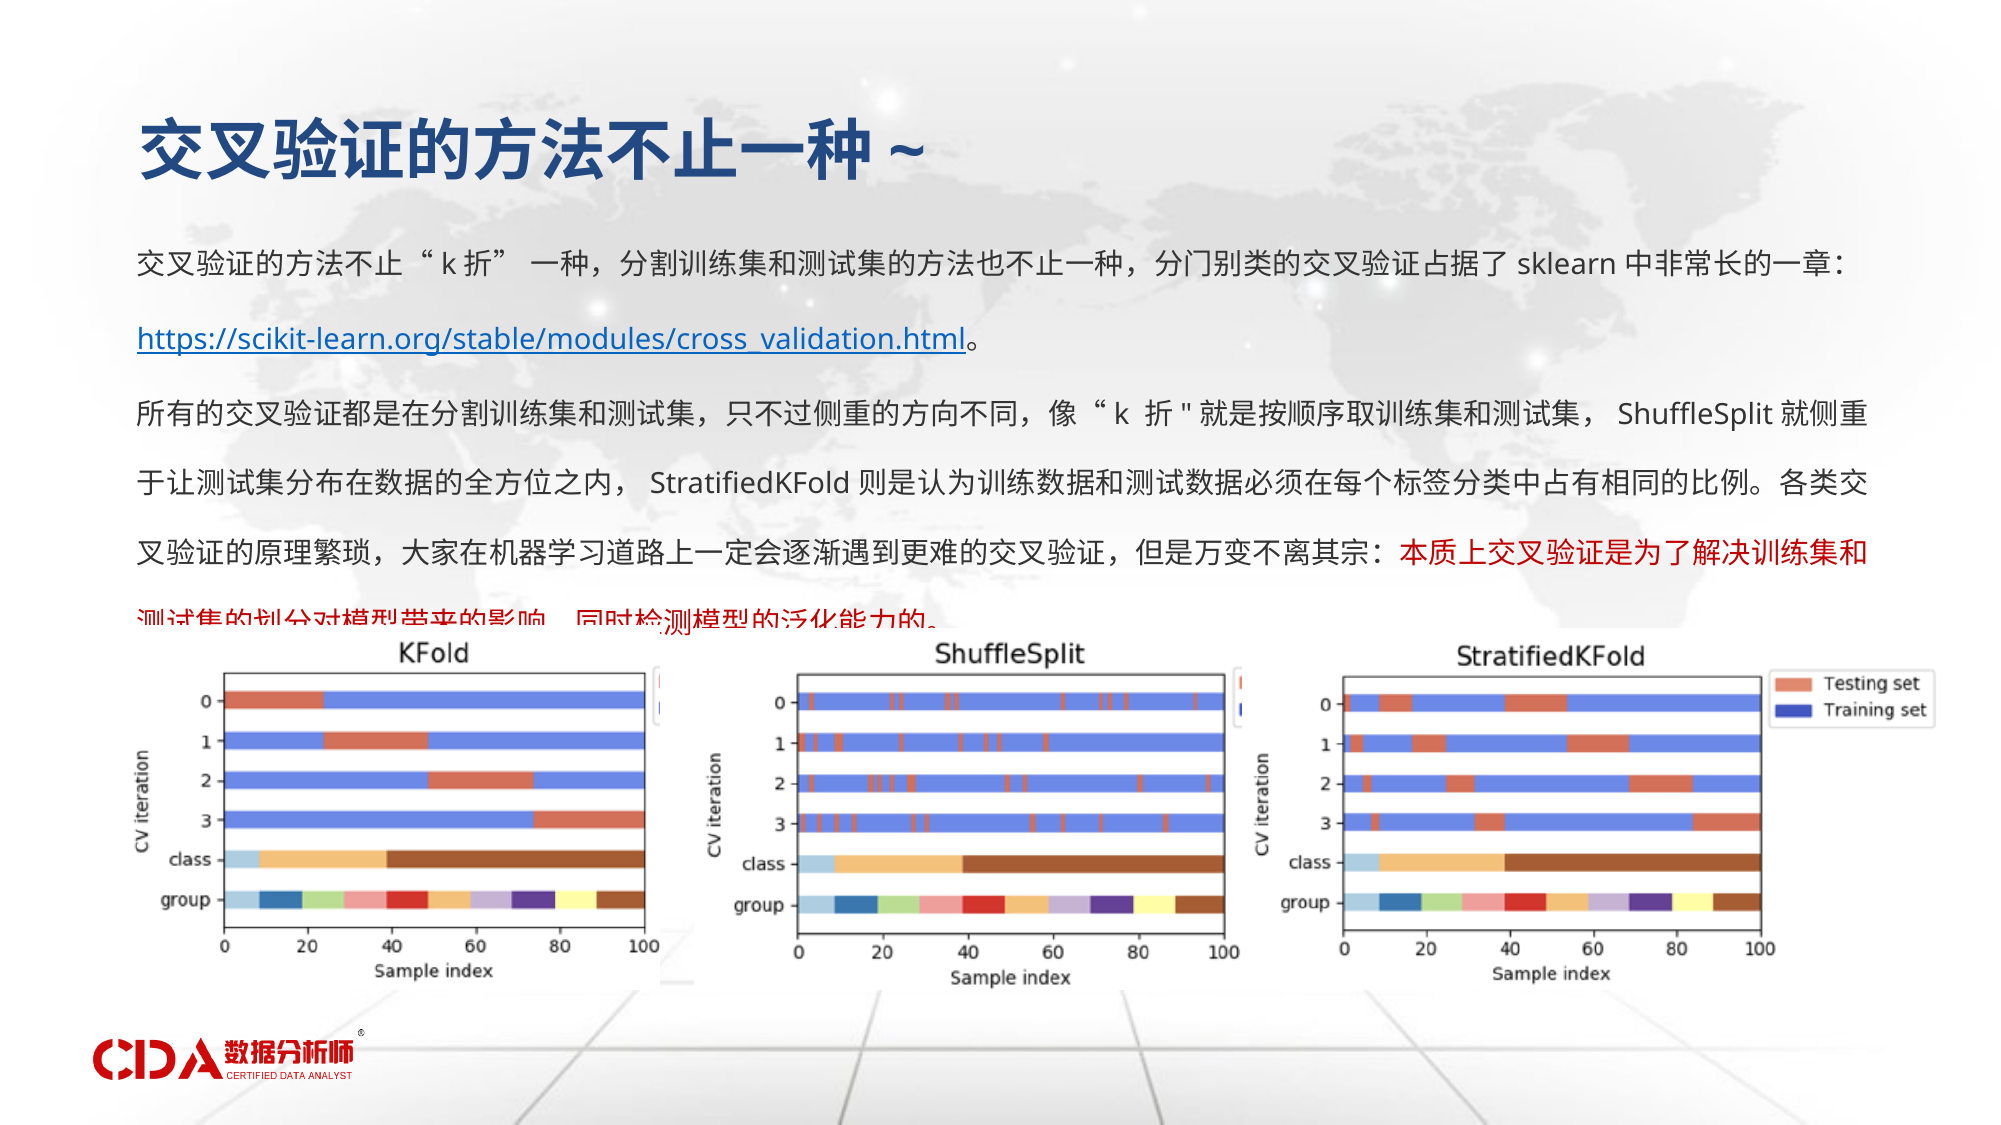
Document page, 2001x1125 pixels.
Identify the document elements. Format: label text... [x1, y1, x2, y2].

text_box 交叉验证的方法不止“k折” 一种，分割训练集和测试集的方法也不止一种，分门别类的交叉验证占据了sklearn中非常长的一章：https://scikit-learn.org/stable/modules/cross_validation.html。 所有的交叉验证都是在分割训练集和测试集，只不过侧重的方向不同，像“k 折"就是按顺序取训练集和测试集，ShuffleSplit就侧重于让测试集分布在数据的全方位之内，StratifiedKFold则是认为训练数据和测试数据必须在每个标签分类中占有相同的比例。各类交叉验证的原理繁琐，大家在机器学习道路上一定会逐渐遇到更难的交叉验证，但是万变不离其宗：本质上交叉验证是为了解决训练集和测试集的划分对模型带来的影响，同时检测模型的泛化能力的。 [122, 203, 1884, 648]
text_box 交叉验证的方法不止一种~ [124, 100, 943, 196]
picture [0, 0, 2001, 1125]
